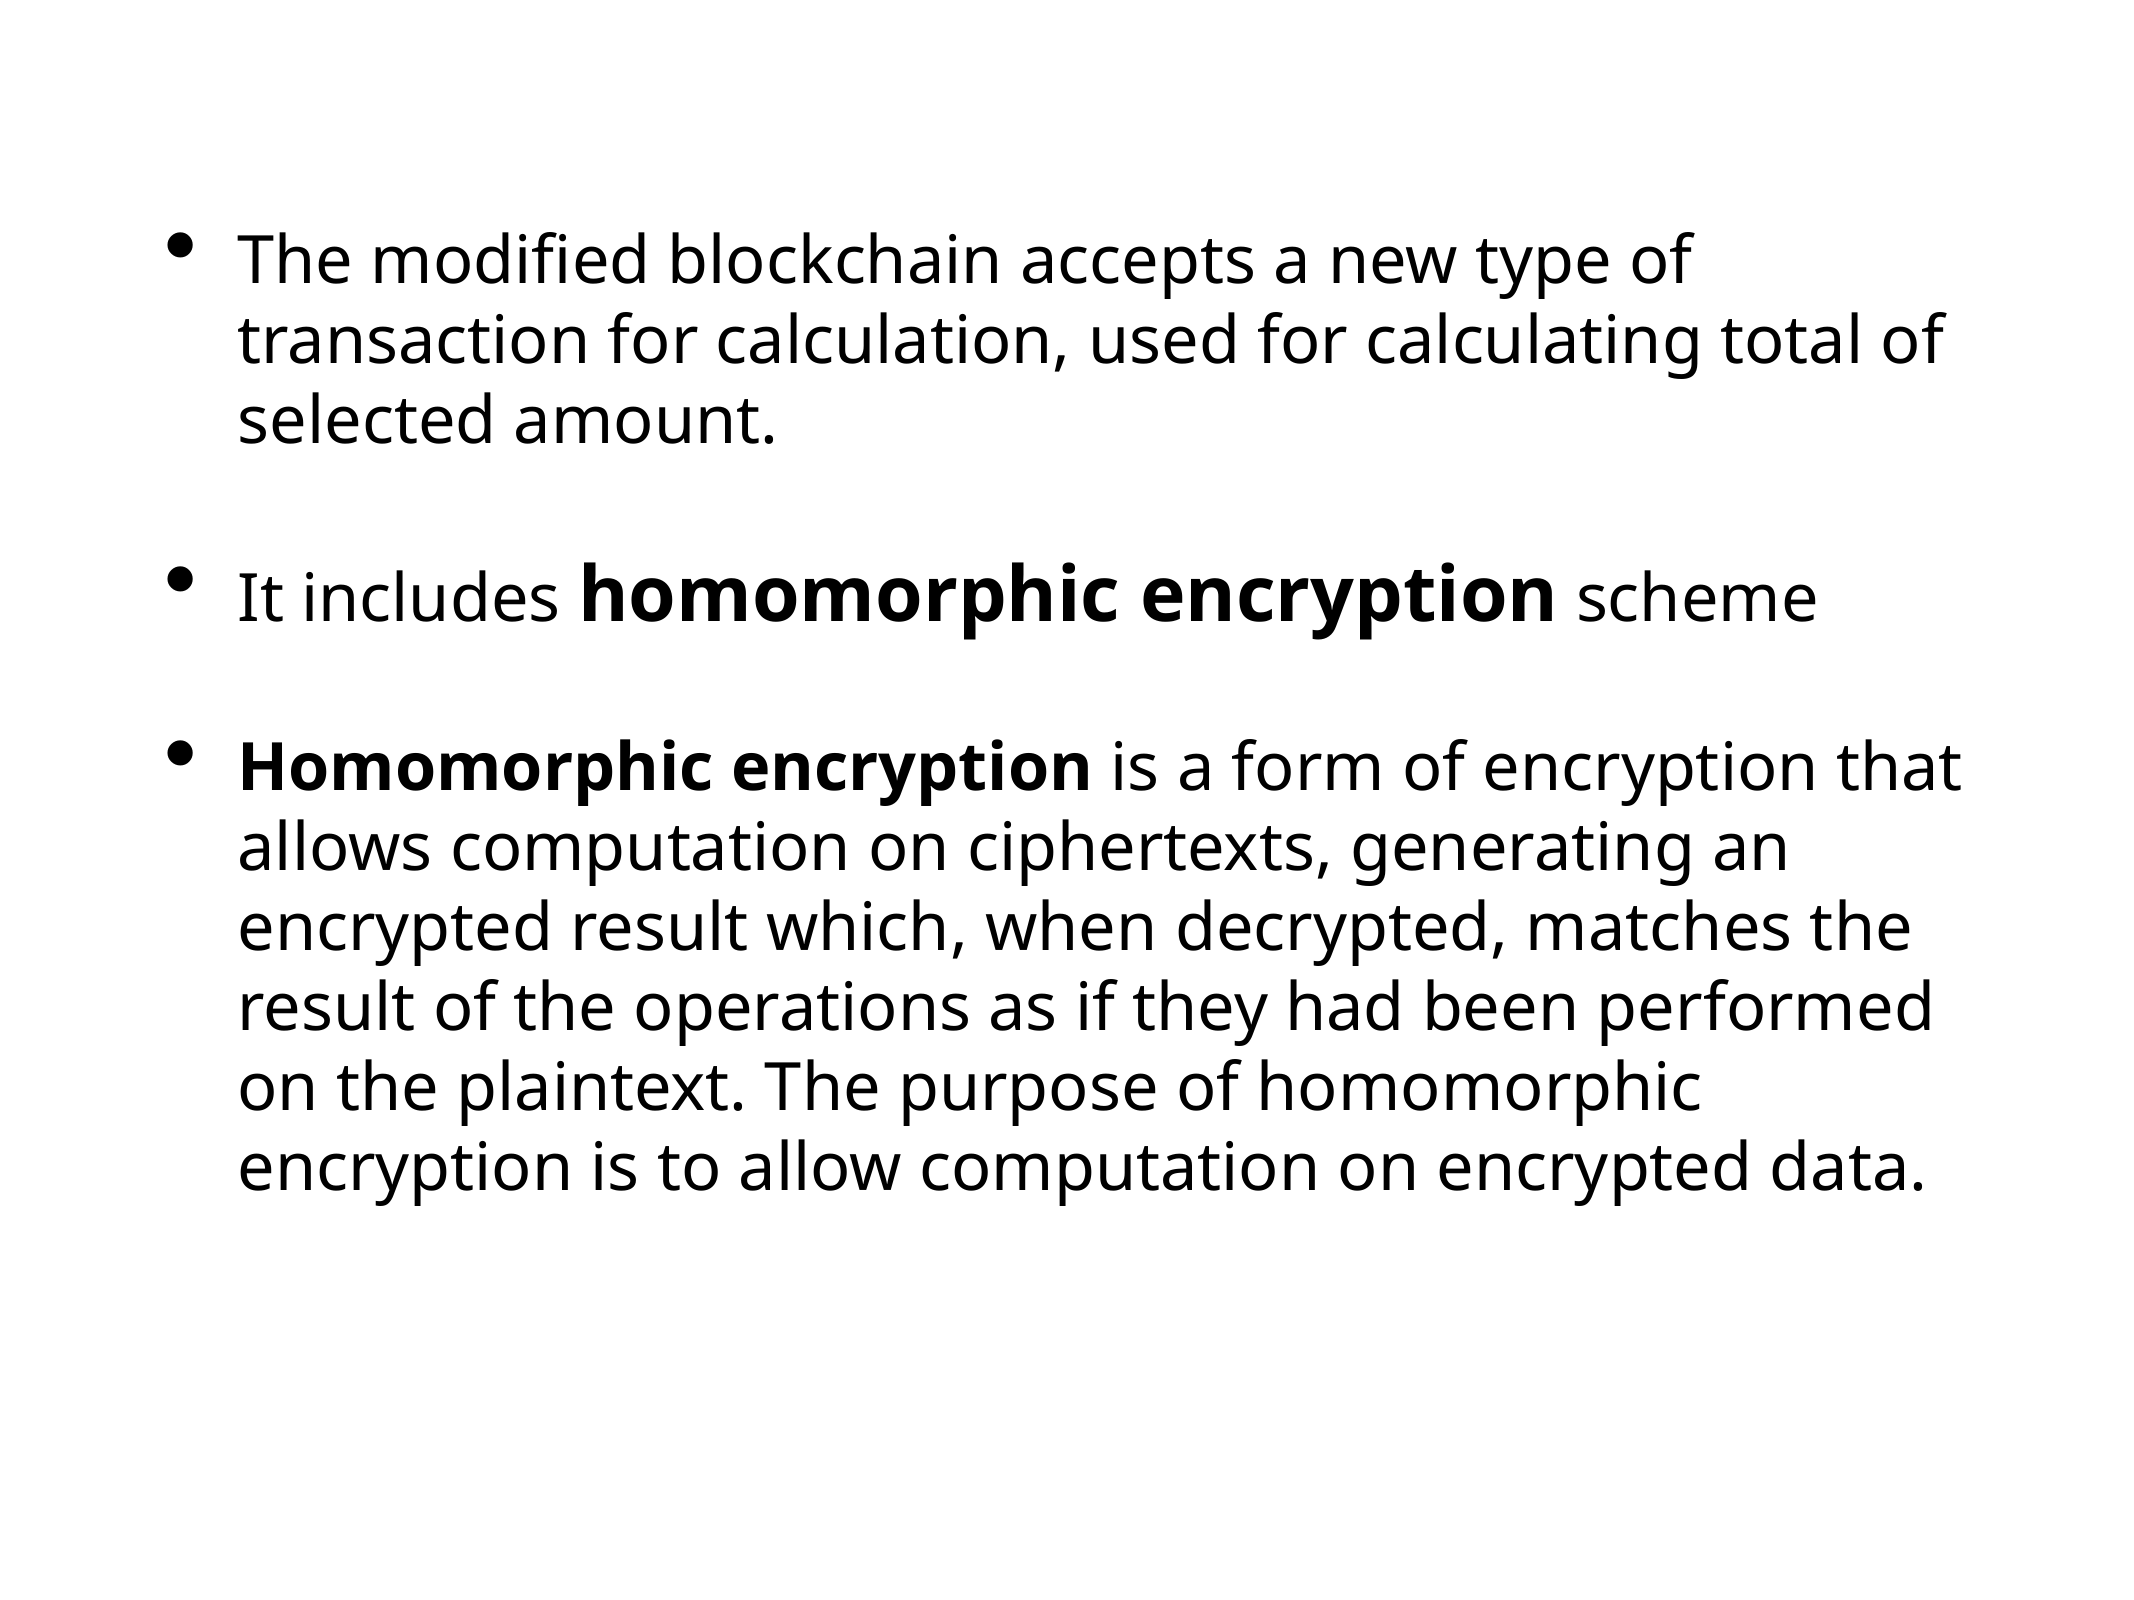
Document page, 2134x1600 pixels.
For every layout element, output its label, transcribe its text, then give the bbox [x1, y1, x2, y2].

list The modified blockchain accepts a new type of transaction for calculation, used for calculating total of selected amount. It includes homomorphic encryption scheme Homomorphic encryption is a form of encryption that allows computation on ciphertexts, generating an encrypted result which, when decrypted, matches the result of the operations as if they had been performed on the plaintext. The purpose of homomorphic encryption is to allow computation on encrypted data. [155, 207, 1978, 1393]
